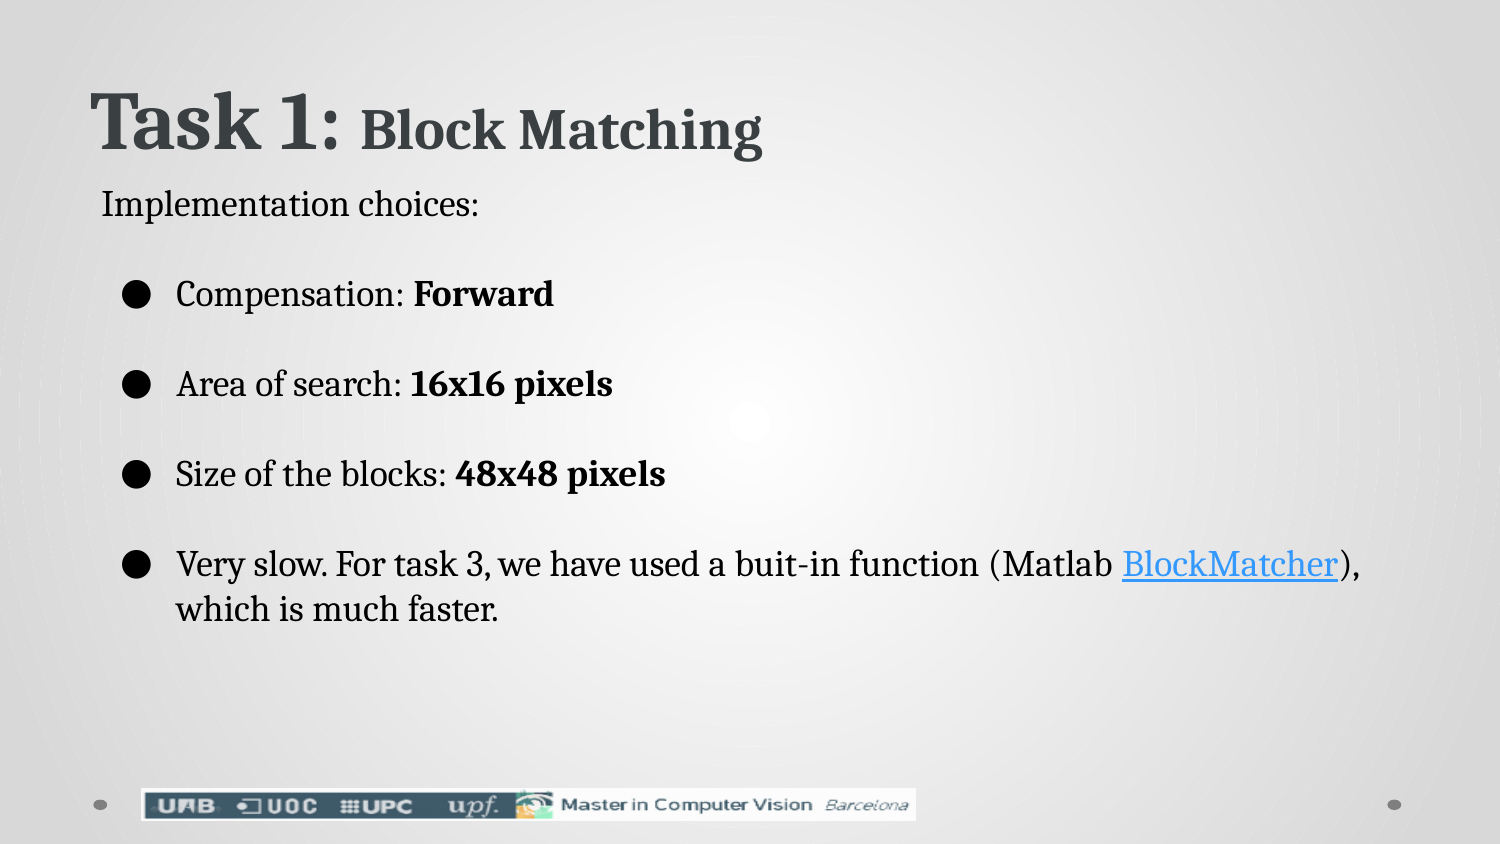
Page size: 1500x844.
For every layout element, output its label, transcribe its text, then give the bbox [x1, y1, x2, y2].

text_box Implementation choices: Compensation: Forward Area of search: 16x16 pixels Size of the blocks: 48x48 pixels Very slow. For task 3, we have used a buit-in function (Matlab BlockMatcher), which is much faster. [86, 164, 1391, 714]
text_box Task 1: Block Matching [75, 88, 1233, 174]
picture [141, 787, 916, 821]
